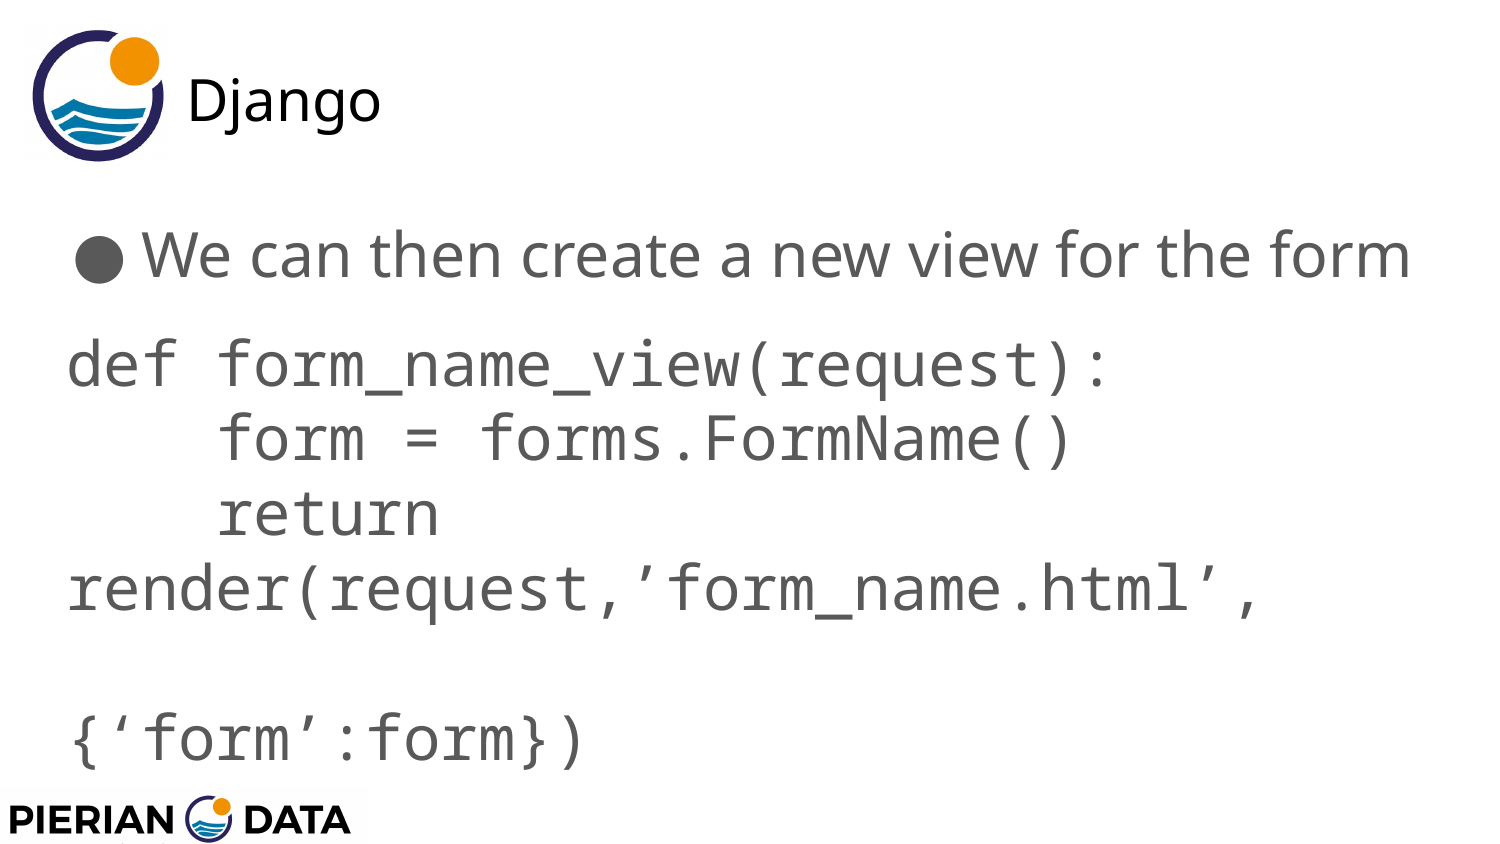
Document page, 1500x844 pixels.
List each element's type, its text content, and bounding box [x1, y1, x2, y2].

title Django [176, 48, 1449, 143]
picture [0, 787, 368, 844]
list We can then create a new view for the form def form_name_view(request): form = forms.FormName() return render(request,’form_name.html’, {‘form’:form}) [51, 189, 1500, 750]
picture [24, 24, 172, 167]
